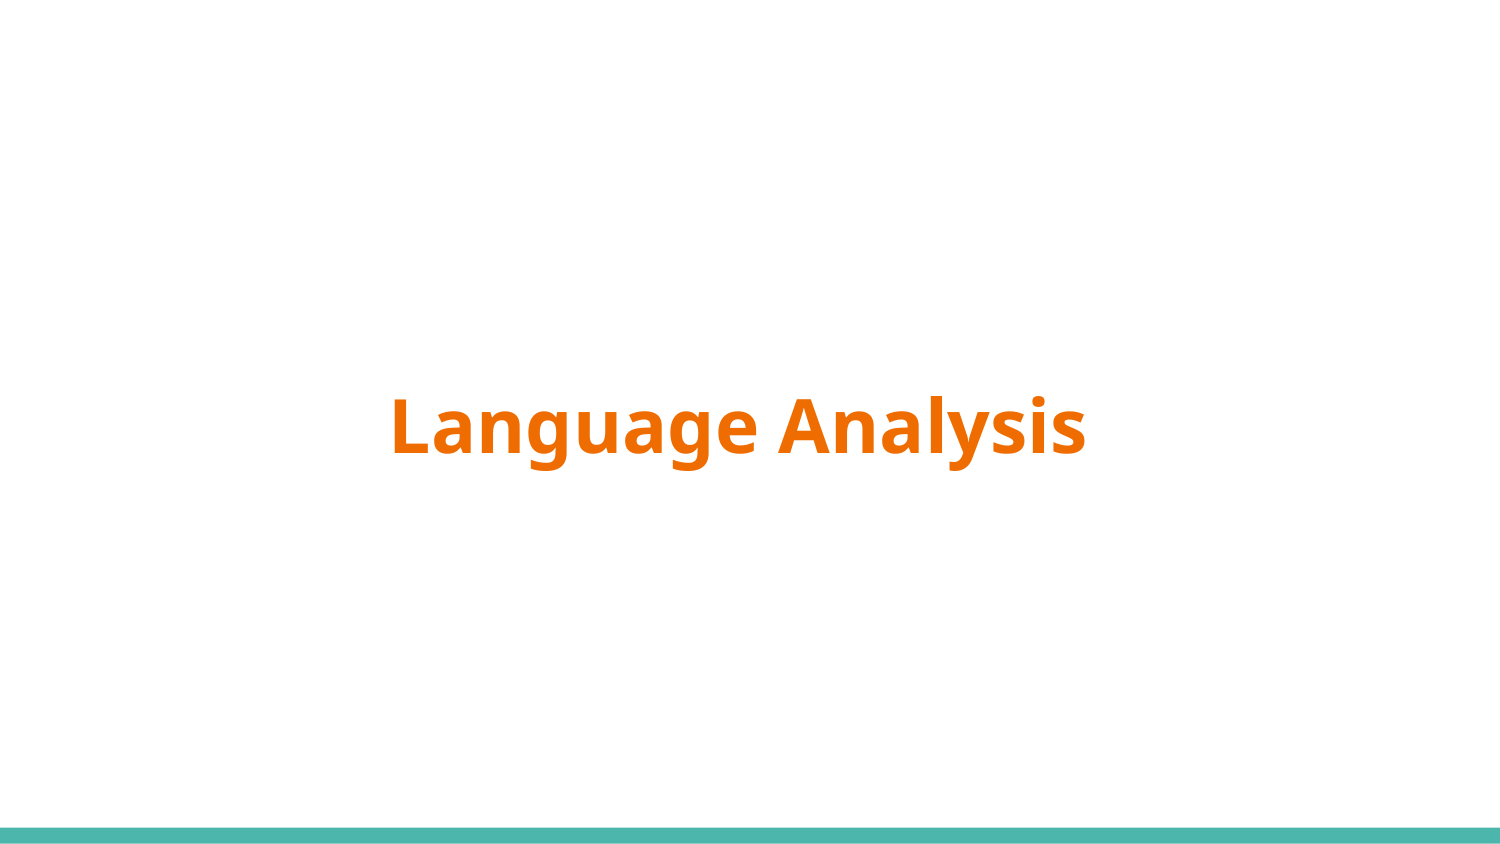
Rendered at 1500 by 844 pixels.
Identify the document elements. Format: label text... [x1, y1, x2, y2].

title Language Analysis [40, 363, 1438, 480]
